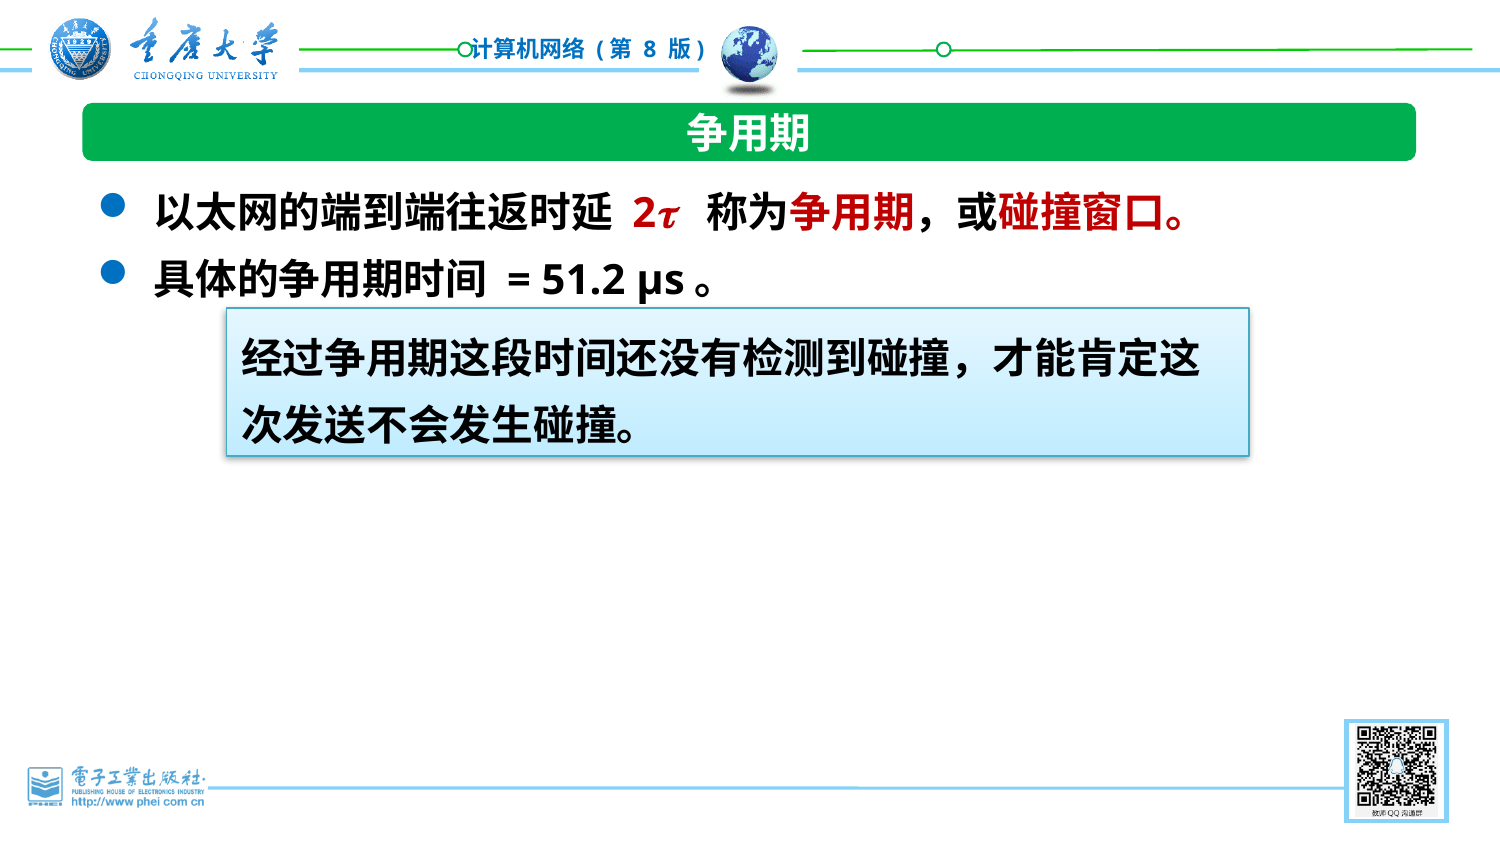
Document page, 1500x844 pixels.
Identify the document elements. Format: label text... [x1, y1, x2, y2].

text_box [827, 102, 1417, 161]
picture [1355, 724, 1438, 817]
text_box 经过争用期这段时间还没有检测到碰撞，才能肯定这次发送不会发生碰撞。 [226, 307, 1250, 457]
text_box 以太网的端到端往返时延 2 称为争用期，或碰撞窗口。 具体的争用期时间 = 51.2 μs。 [82, 161, 1416, 310]
picture [32, 0, 299, 91]
picture [719, 24, 779, 99]
text_box [82, 102, 671, 161]
picture [23, 764, 208, 809]
text_box 争用期 [671, 99, 827, 164]
